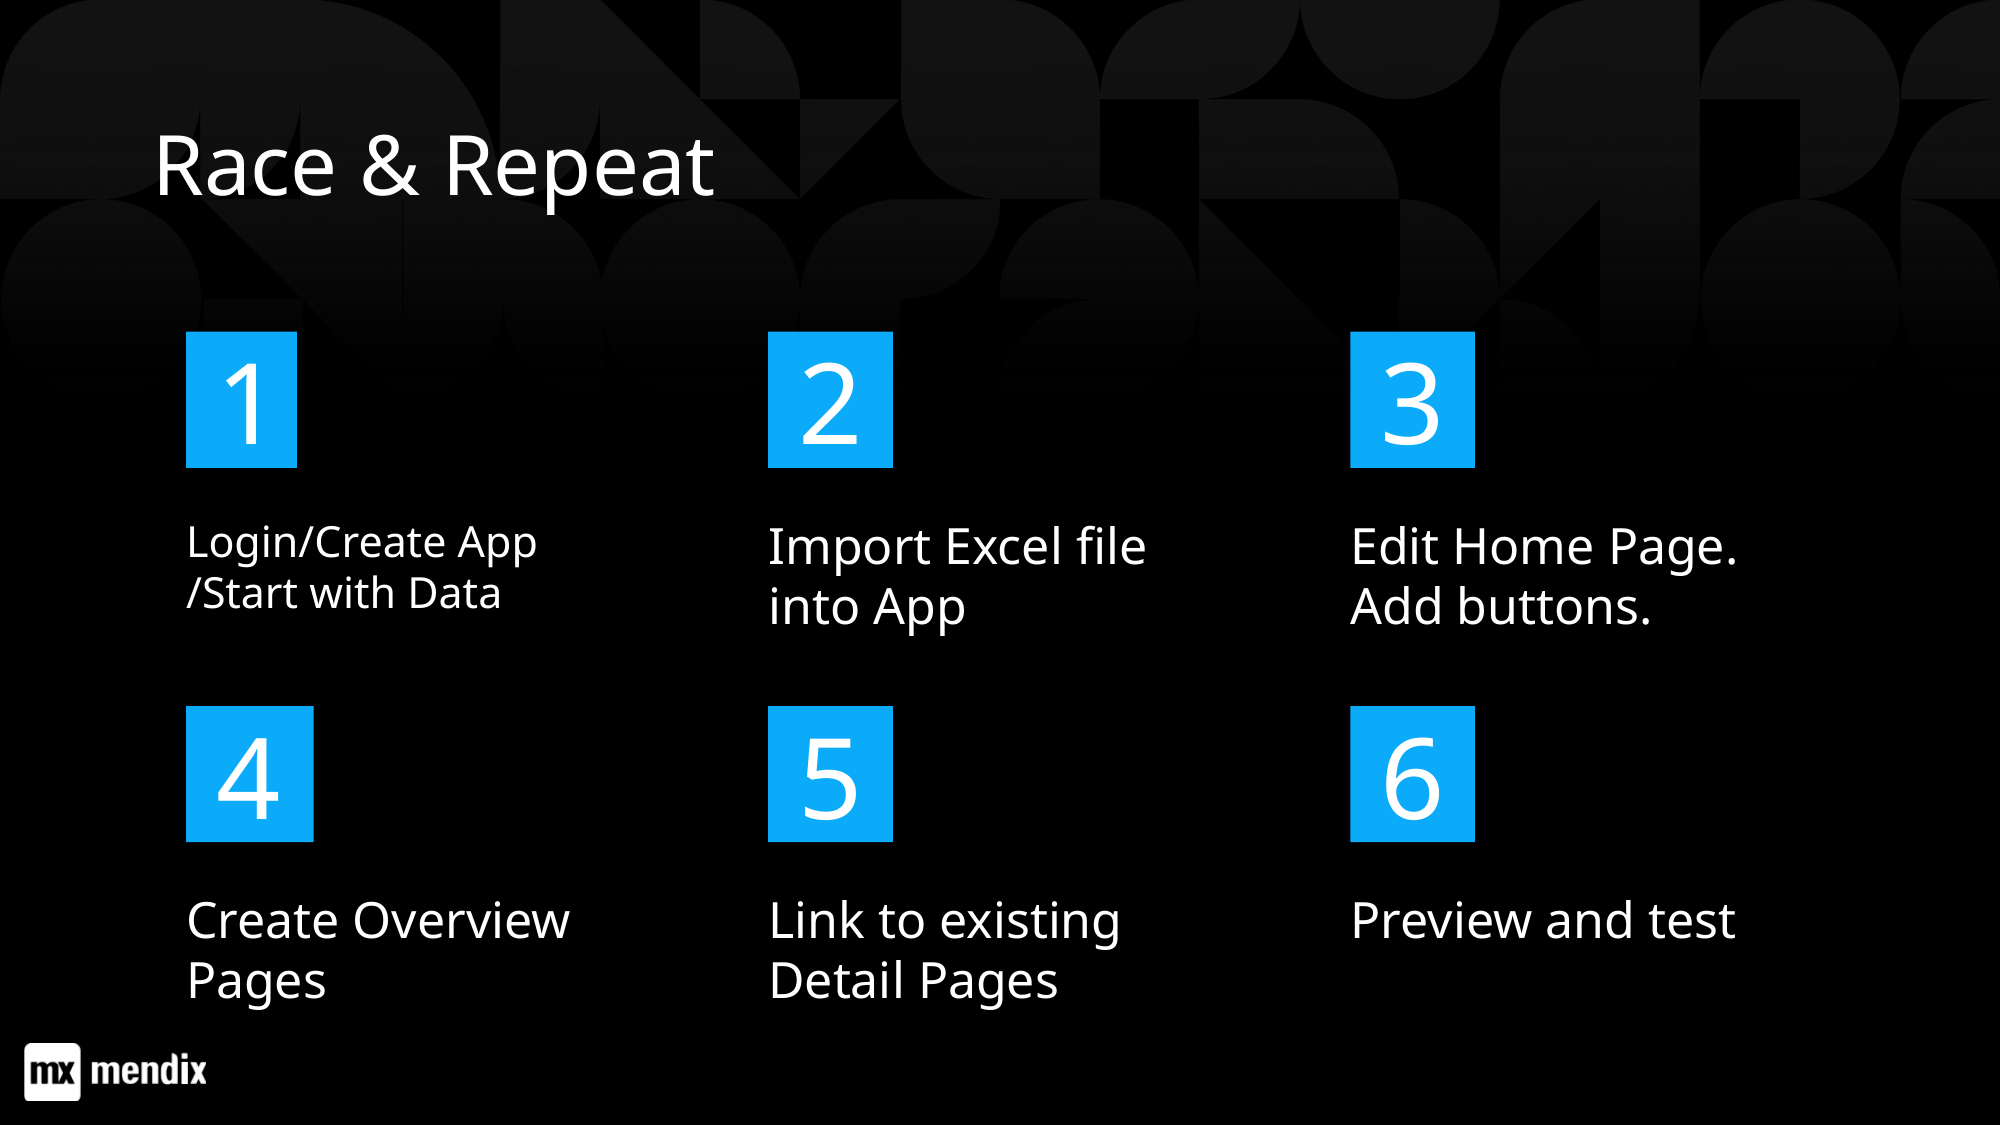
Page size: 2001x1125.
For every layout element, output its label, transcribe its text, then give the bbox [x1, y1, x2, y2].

list Link to existing Detail Pages [768, 881, 1212, 1032]
list Create Overview Pages [186, 881, 630, 1032]
list 6 [1350, 706, 1475, 843]
list Preview and test [1350, 881, 1794, 1032]
picture [0, 0, 2000, 1125]
list 2 [768, 331, 893, 468]
list 5 [768, 706, 893, 843]
title Race & Repeat [137, 59, 1863, 278]
list 1 [186, 331, 297, 468]
list Login/Create App /Start with Data [186, 506, 630, 657]
list Edit Home Page. Add buttons. [1350, 506, 1794, 657]
list 4 [186, 706, 314, 843]
list 3 [1350, 331, 1475, 468]
list Import Excel file into App [768, 506, 1212, 657]
